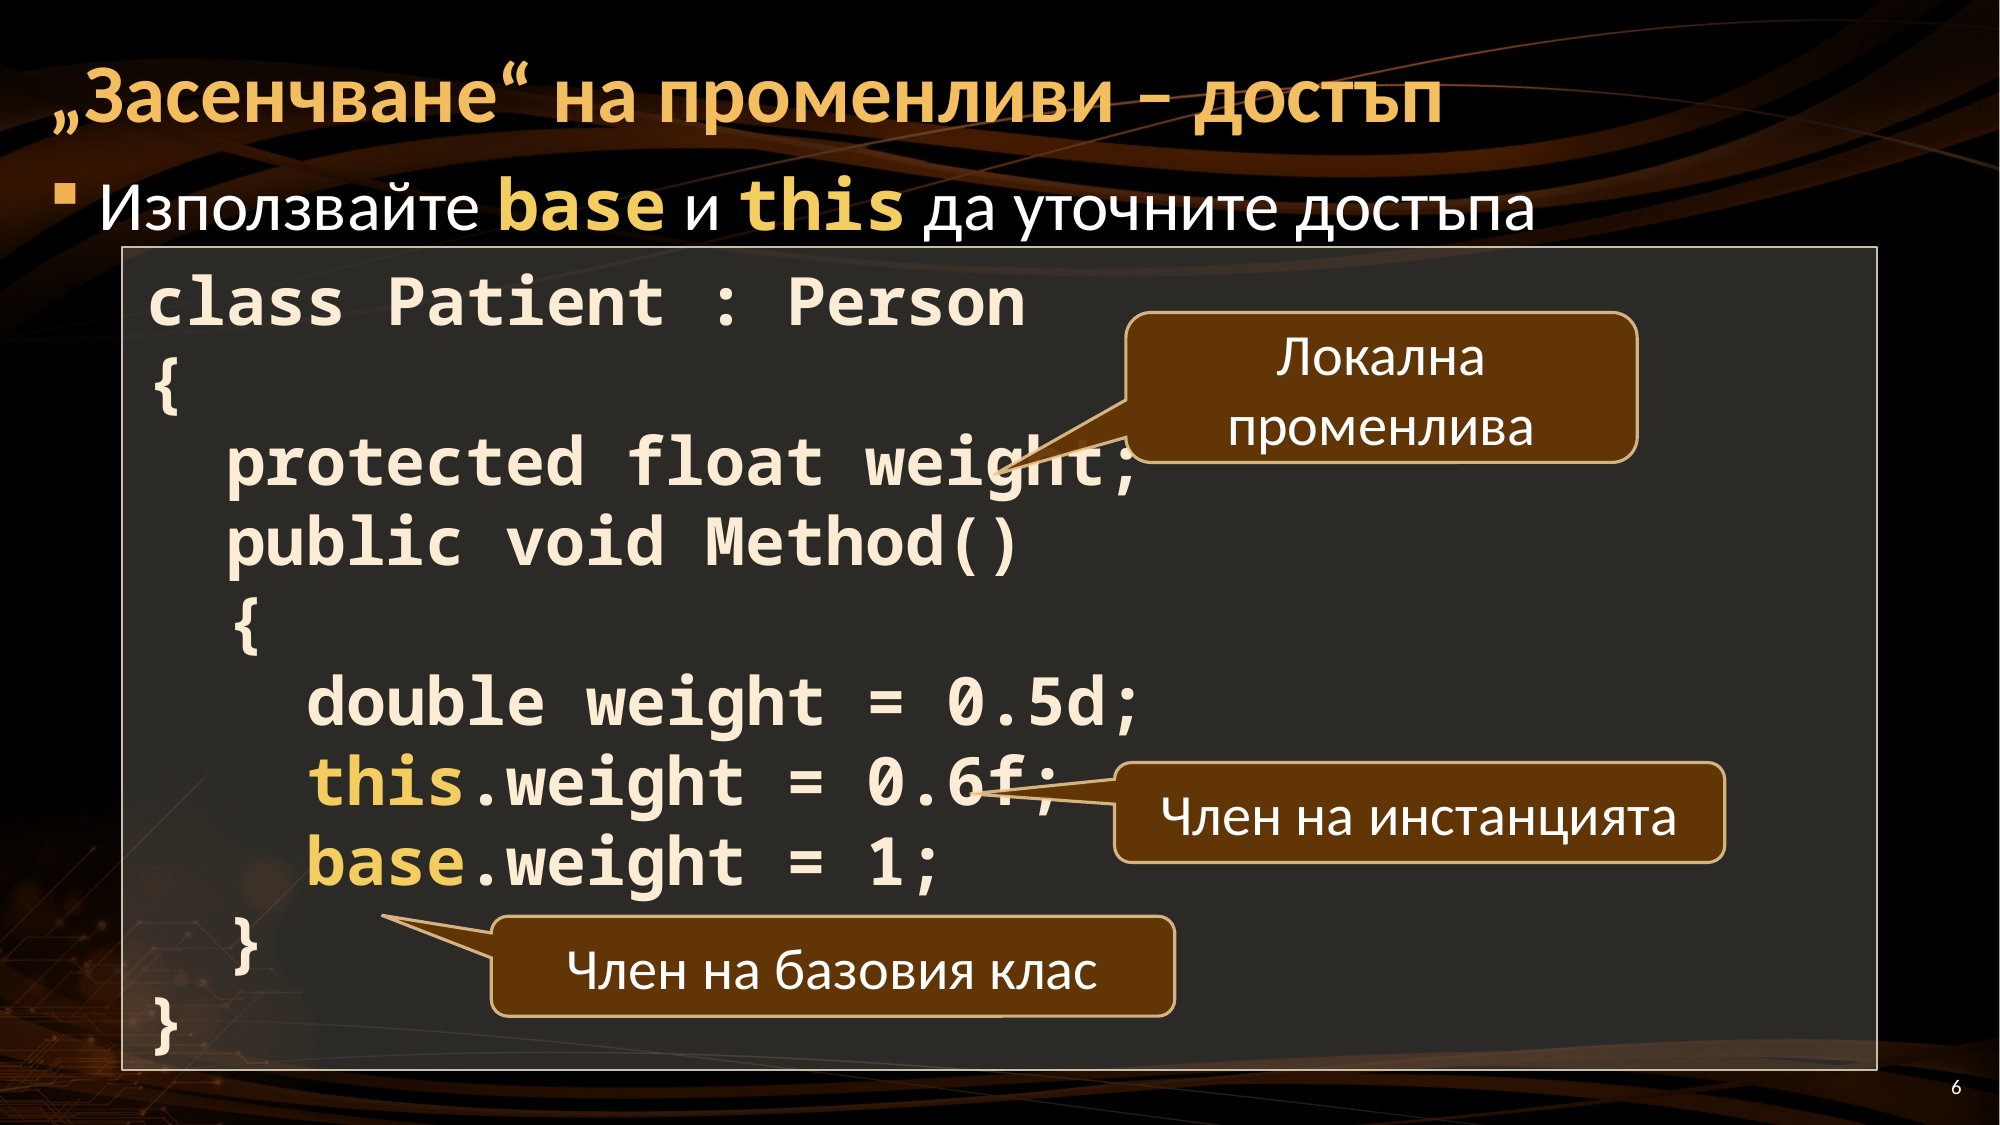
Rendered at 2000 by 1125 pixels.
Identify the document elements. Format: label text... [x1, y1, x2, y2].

text_box Член на базовия клас [381, 914, 1176, 1018]
slide_number 6 [1897, 1070, 1968, 1103]
list Използвайте base и this да уточните достъпа [31, 189, 1968, 1064]
text_box class Patient : Person { protected float weight; public void Method() { double weight = 0.5d; this.weight = 0.6f; base.weight = 1; } } [122, 247, 1877, 1071]
text_box Член на инстанцията [969, 761, 1726, 864]
picture [0, 0, 2000, 1125]
title „Засенчване“ на променливи – достъп [30, 6, 1968, 189]
text_box Локална променлива [992, 311, 1639, 477]
